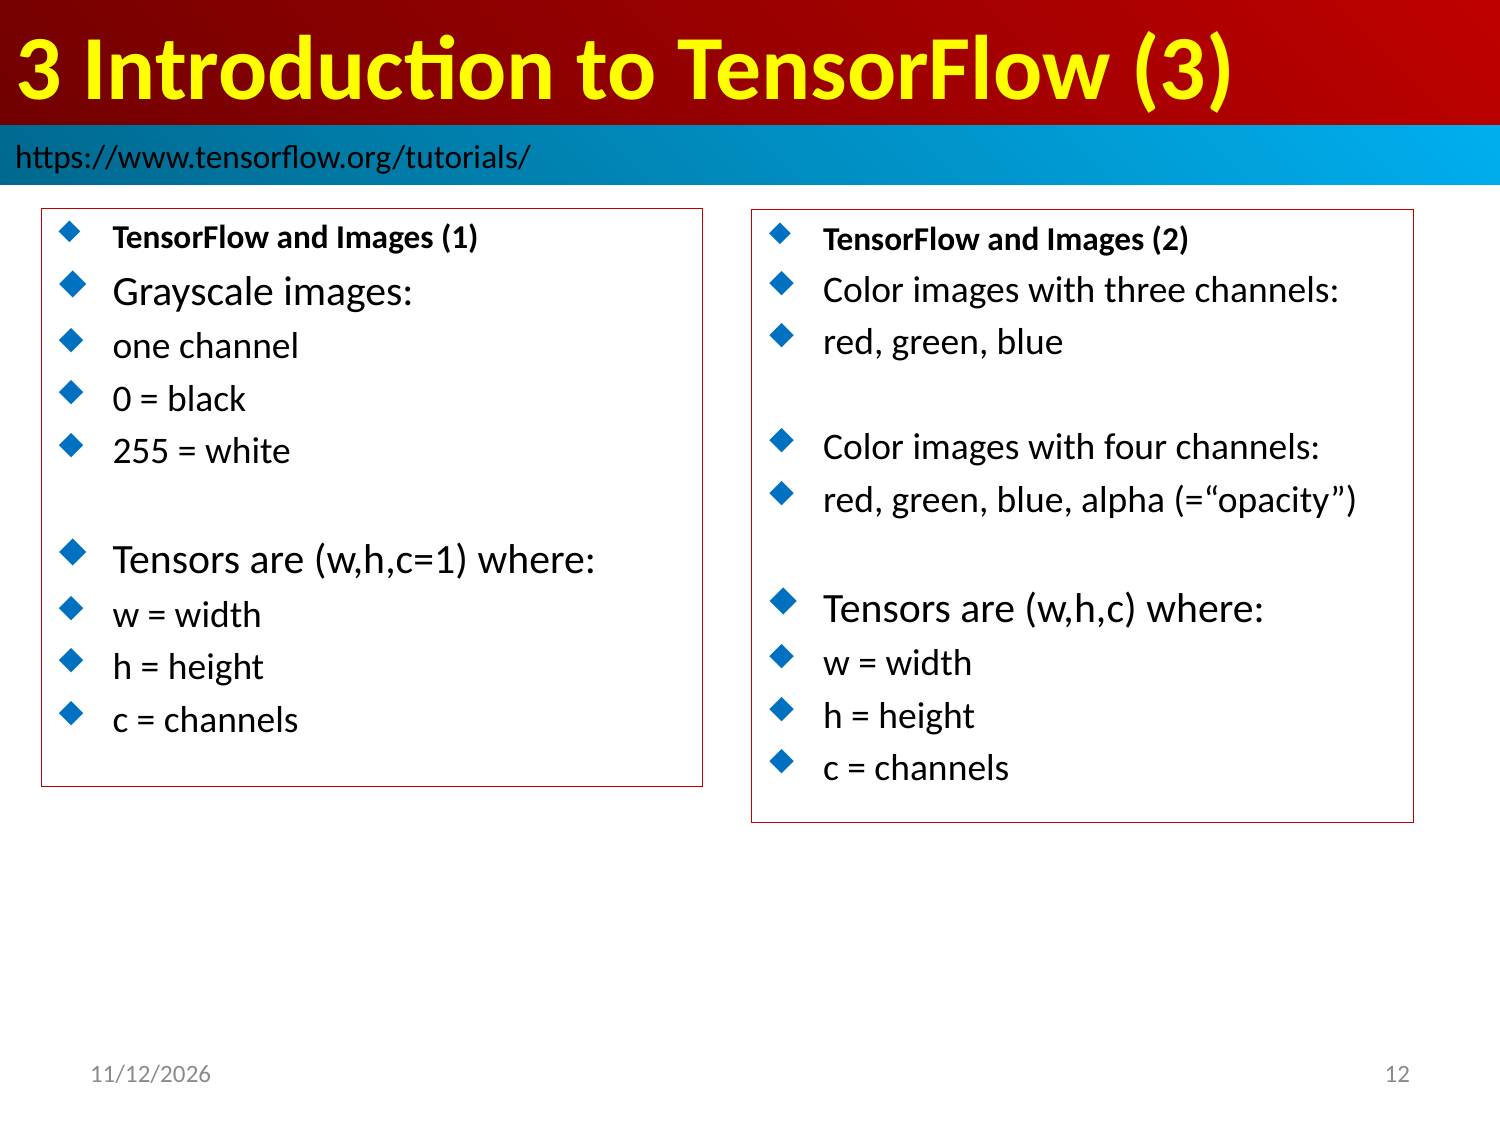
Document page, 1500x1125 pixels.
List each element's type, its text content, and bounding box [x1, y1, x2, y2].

title 3 Introduction to TensorFlow (3) [0, 0, 1500, 125]
text_box https://www.tensorflow.org/tutorials/ [0, 125, 1500, 185]
text_box TensorFlow and Images (2) Color images with three channels: red, green, blue Color images with four channels: red, green, blue, alpha (=“opacity”) Tensors are (w,h,c) where: w = width h = height c = channels [751, 209, 1414, 823]
subtitle TensorFlow and Images (1) Grayscale images: one channel 0 = black 255 = white Tensors are (w,h,c=1) where: w = width h = height c = channels [41, 208, 703, 787]
slide_number 12 [1074, 1042, 1425, 1103]
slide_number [75, 1042, 425, 1103]
